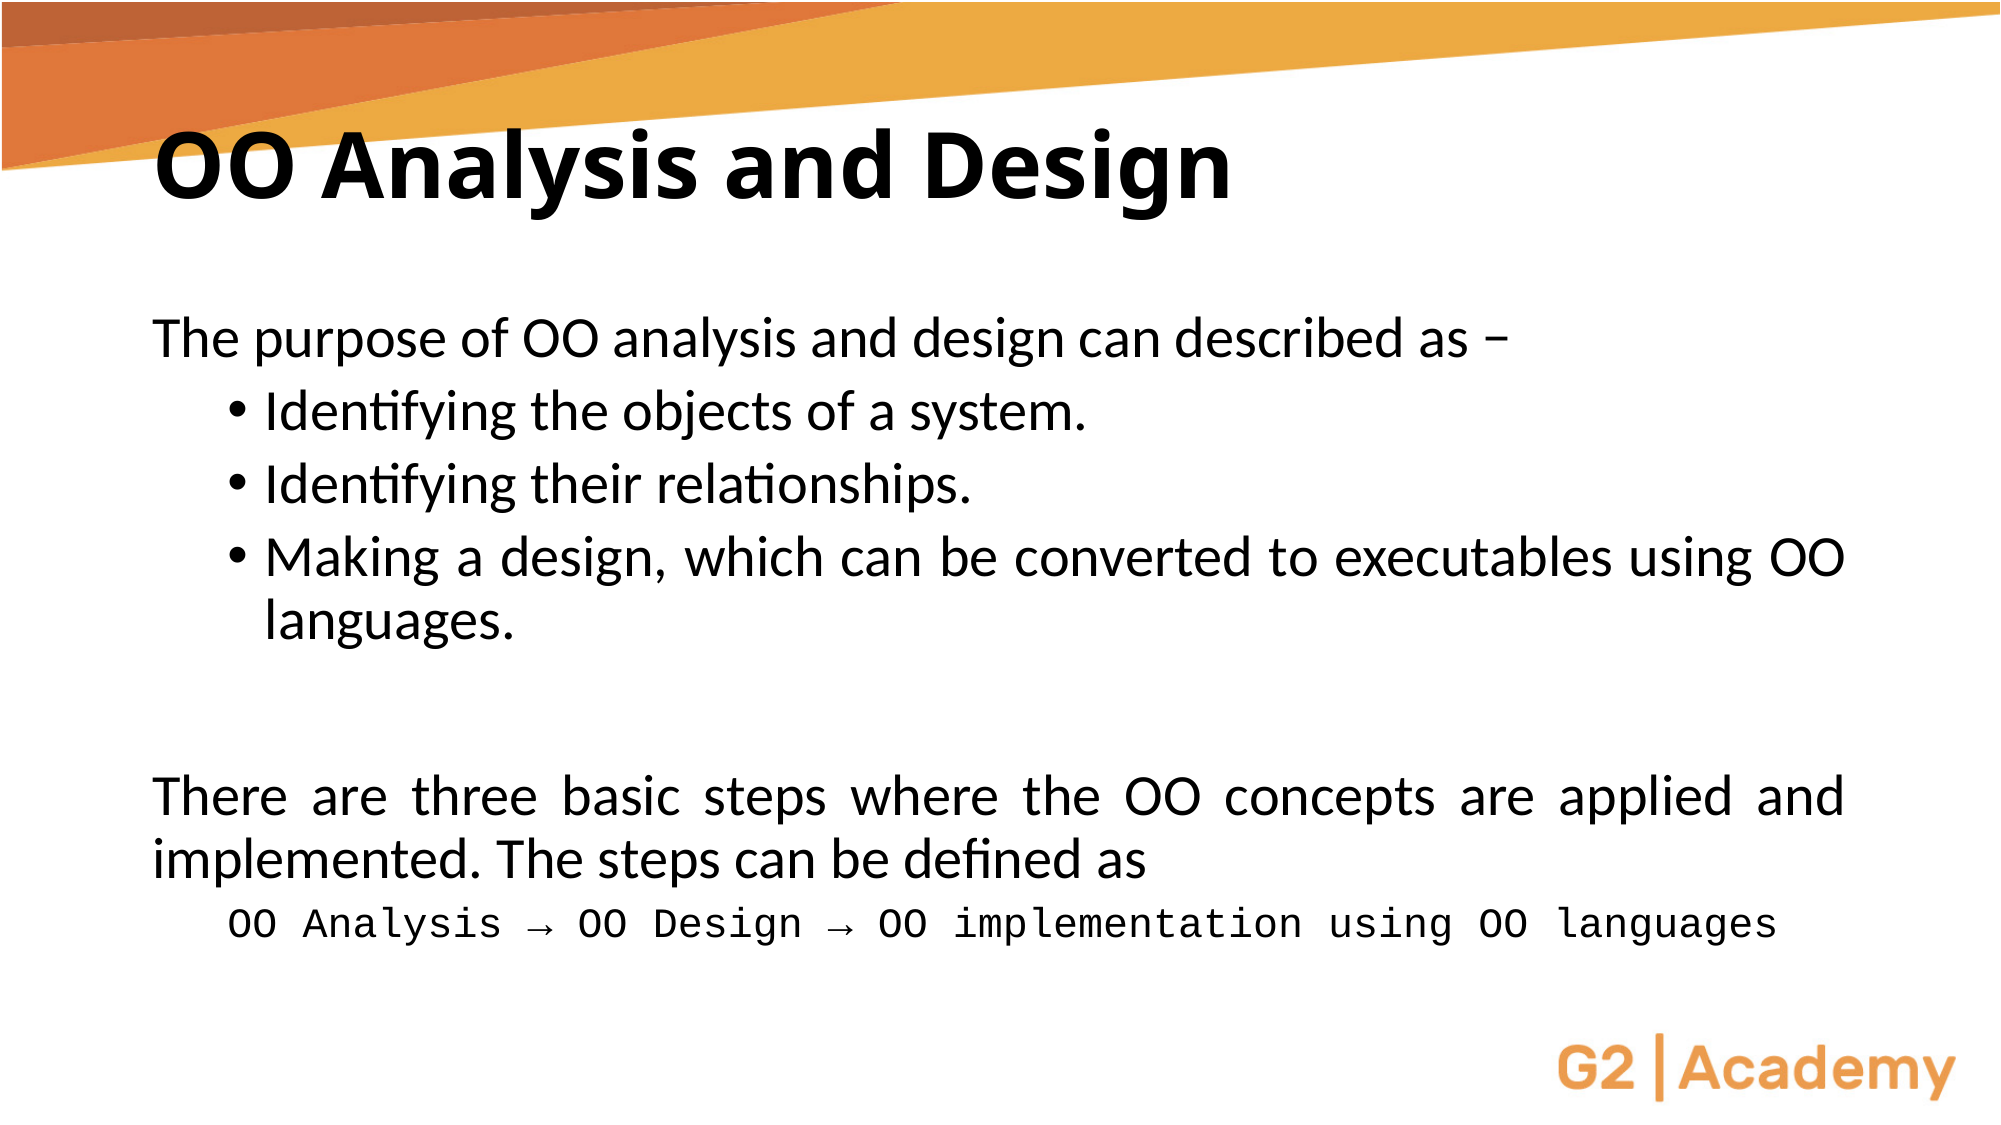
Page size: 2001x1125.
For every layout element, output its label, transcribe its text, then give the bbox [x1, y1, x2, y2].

list The purpose of OO analysis and design can described as − Identifying the objects of a system. Identifying their relationships. Making a design, which can be converted to executables using OO languages. There are three basic steps where the OO concepts are applied and implemented. The steps can be defined as OO Analysis → OO Design → OO implementation using OO languages [137, 299, 1863, 1014]
title OO Analysis and Design [137, 59, 1863, 278]
picture [1, 2, 2000, 1125]
